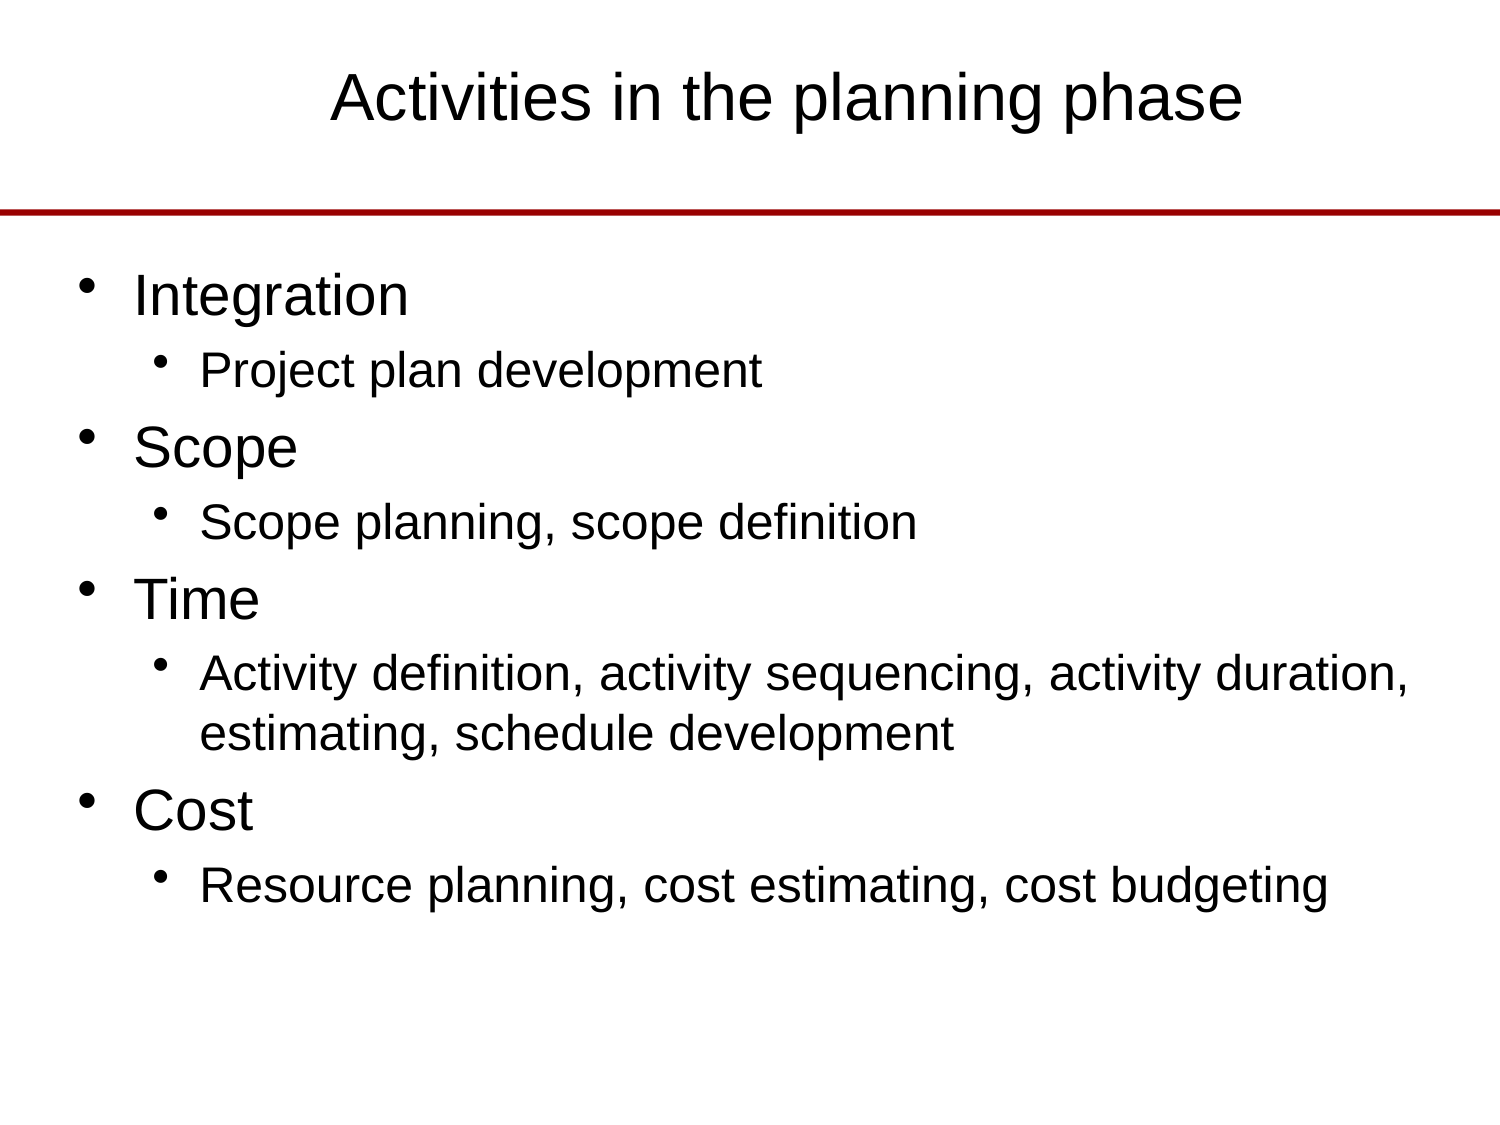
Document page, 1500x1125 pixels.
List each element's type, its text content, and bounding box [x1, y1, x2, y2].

title Activities in the planning phase [74, 0, 1500, 188]
list Integration Project plan development Scope Scope planning, scope definition Time Activity definition, activity sequencing, activity duration, estimating, schedule development Cost Resource planning, cost estimating, cost budgeting [62, 249, 1451, 1001]
